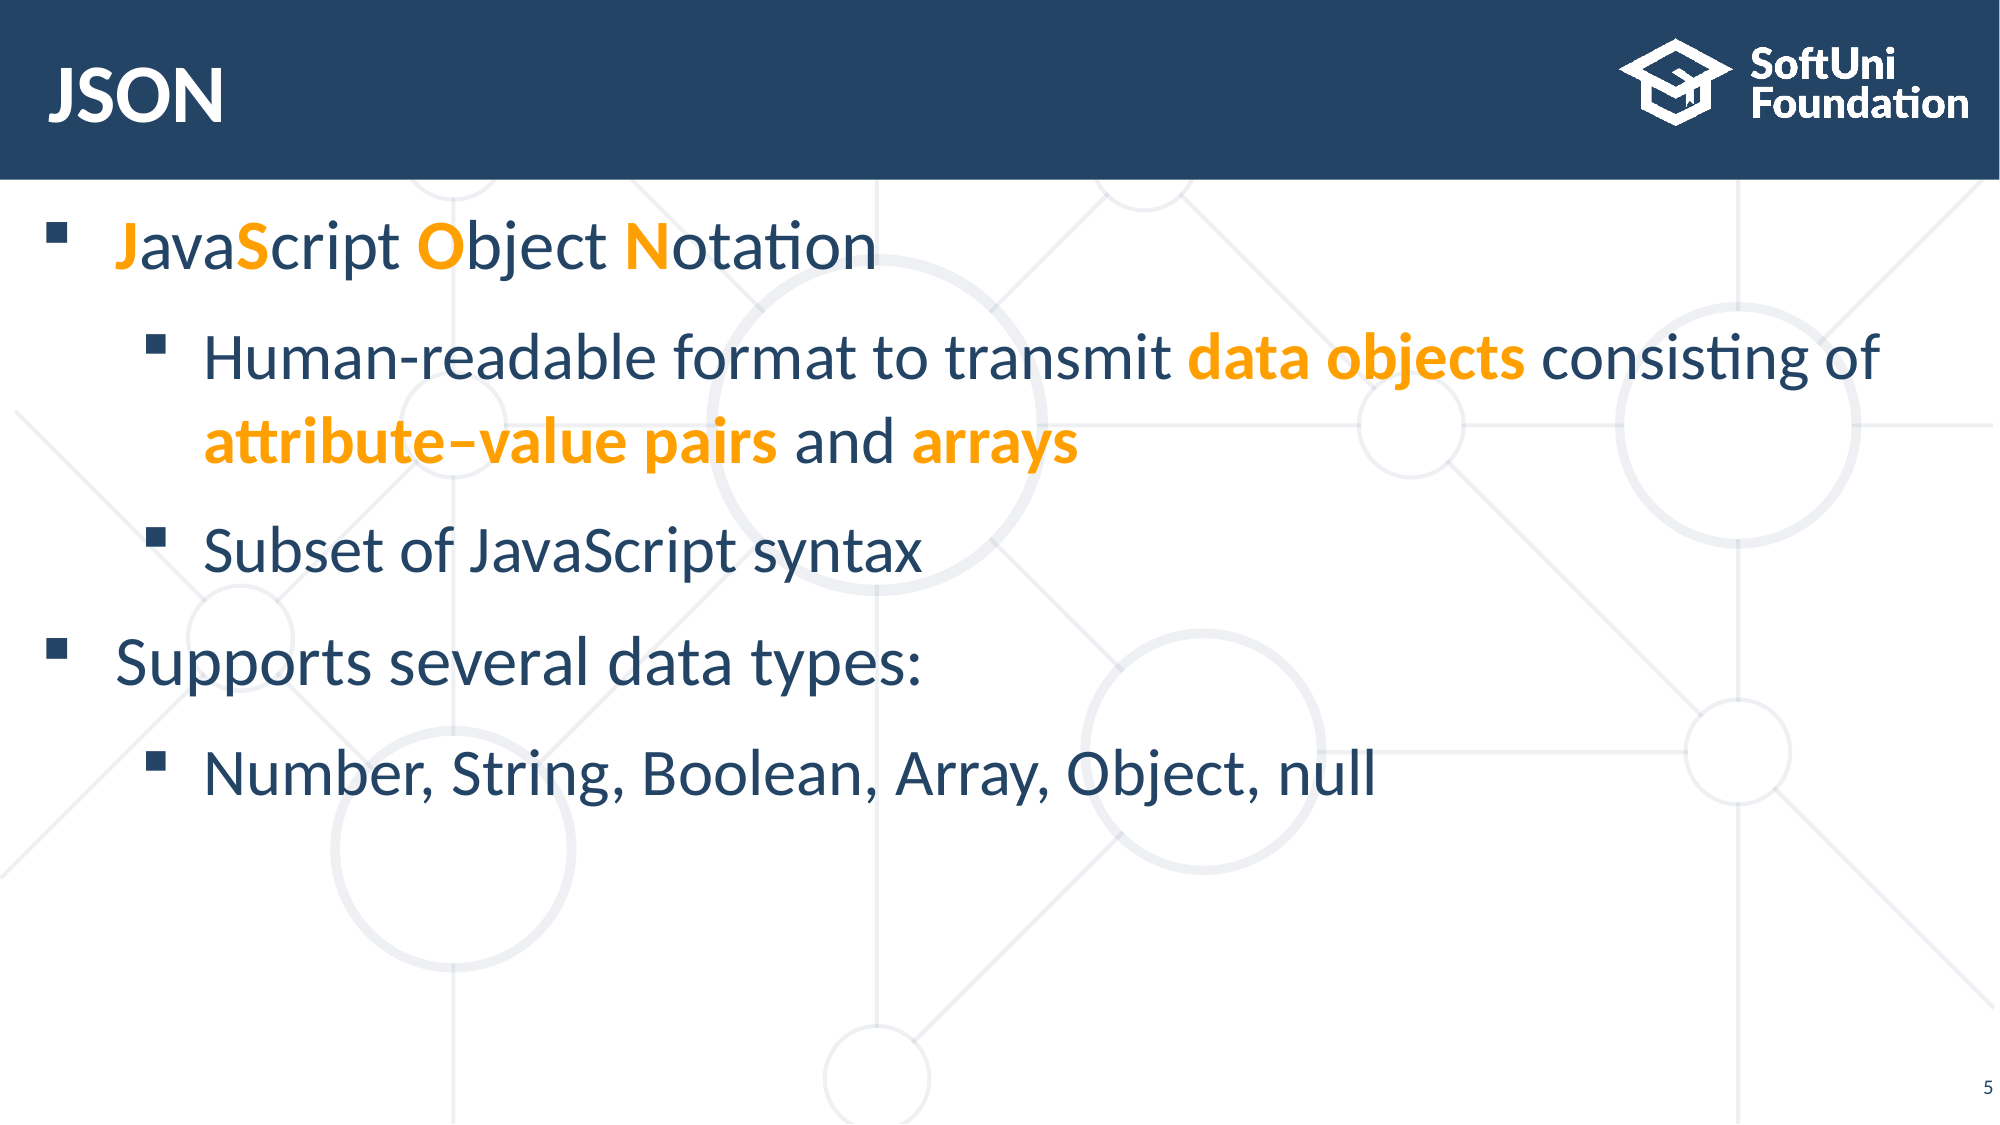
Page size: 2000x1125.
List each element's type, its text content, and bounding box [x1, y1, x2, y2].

list JavaScript Object Notation Human-readable format to transmit data objects consisting of attribute–value pairs and arrays Subset of JavaScript syntax Supports several data types: Number, String, Boolean, Array, Object, null [22, 188, 1960, 1103]
slide_number 5 [1929, 1070, 2000, 1103]
title JSON [31, 16, 1591, 162]
picture [1618, 38, 1968, 126]
